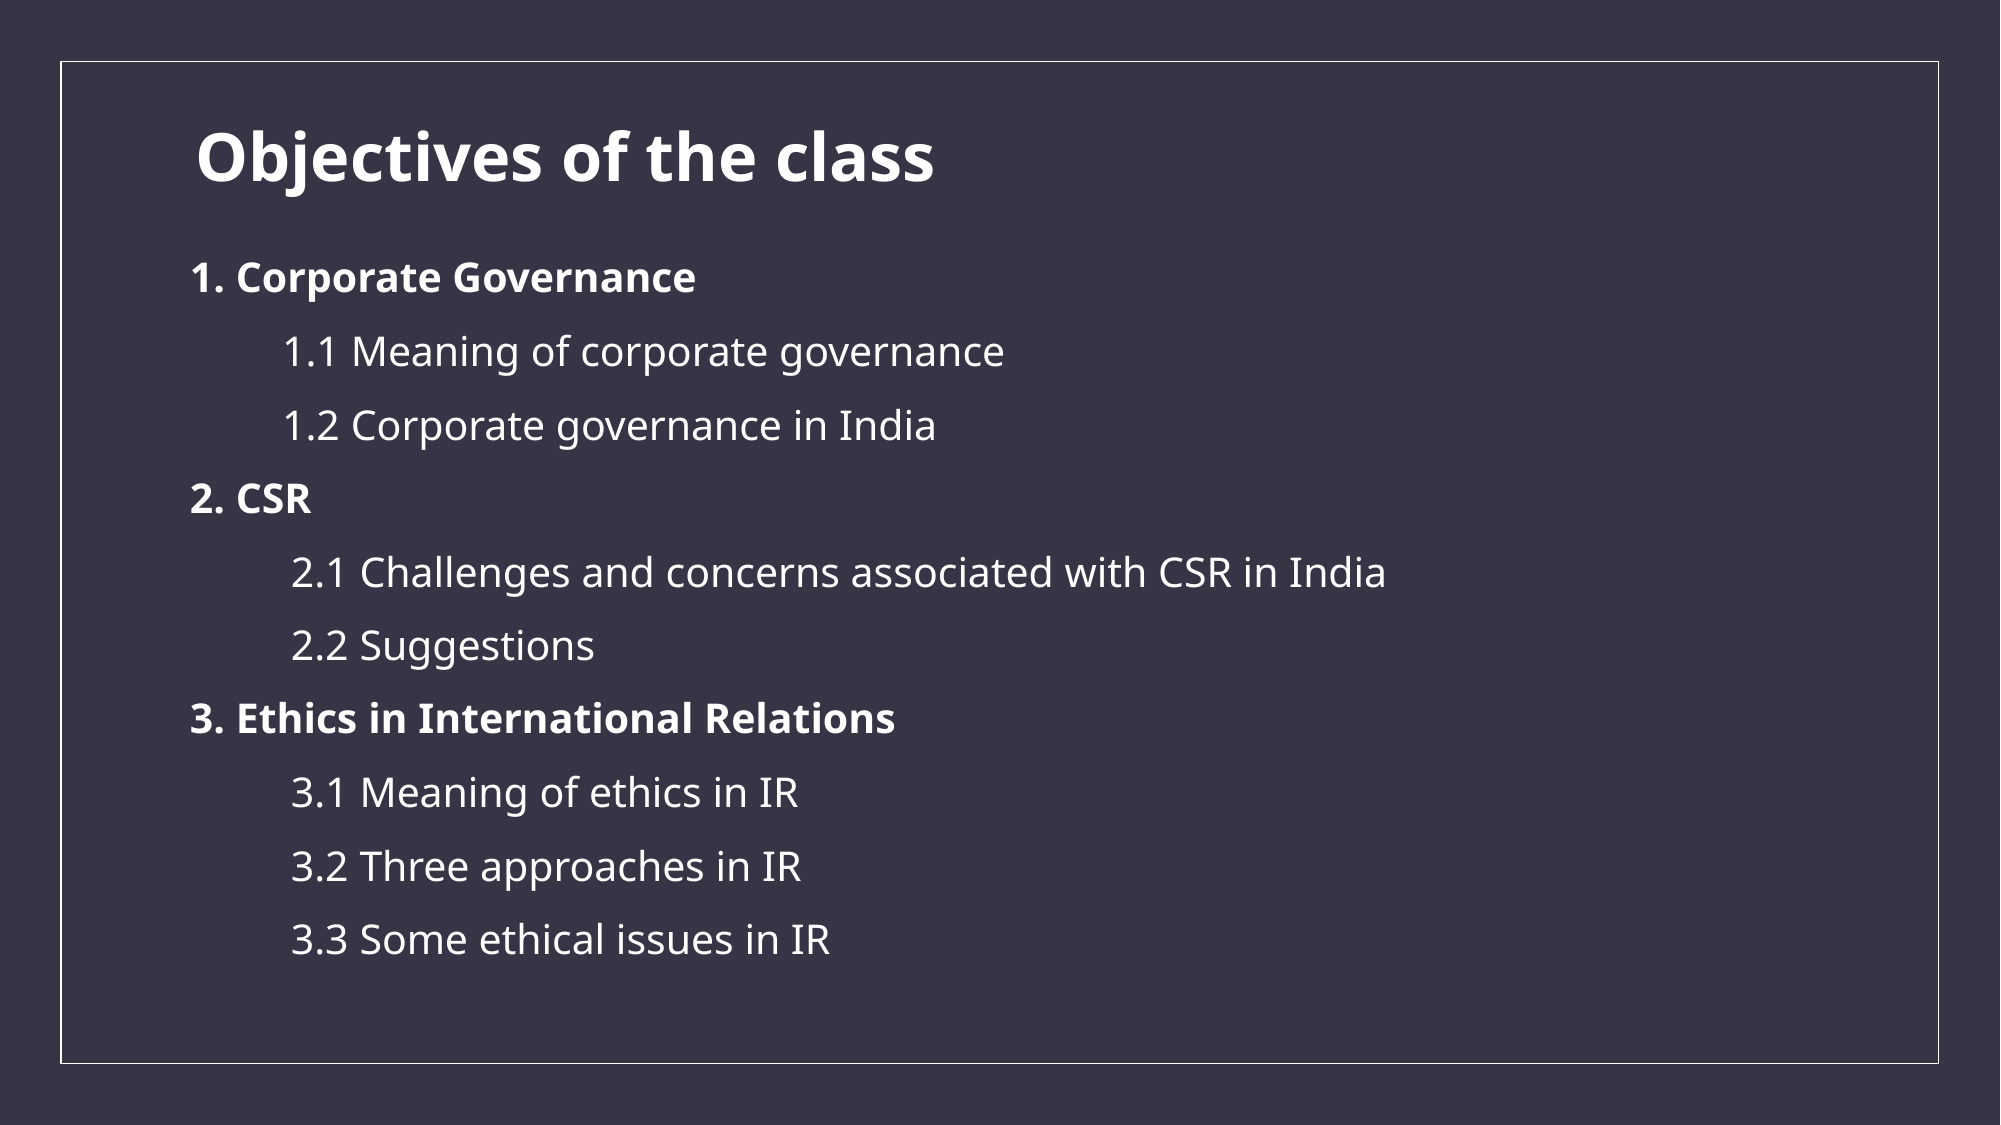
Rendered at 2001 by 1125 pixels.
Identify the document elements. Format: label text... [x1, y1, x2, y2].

list 1. Corporate Governance 1.1 Meaning of corporate governance 1.2 Corporate governance in India 2. CSR 2.1 Challenges and concerns associated with CSR in India 2.2 Suggestions 3. Ethics in International Relations 3.1 Meaning of ethics in IR 3.2 Three approaches in IR 3.3 Some ethical issues in IR [174, 237, 1825, 977]
title Objectives of the class [180, 91, 1830, 228]
